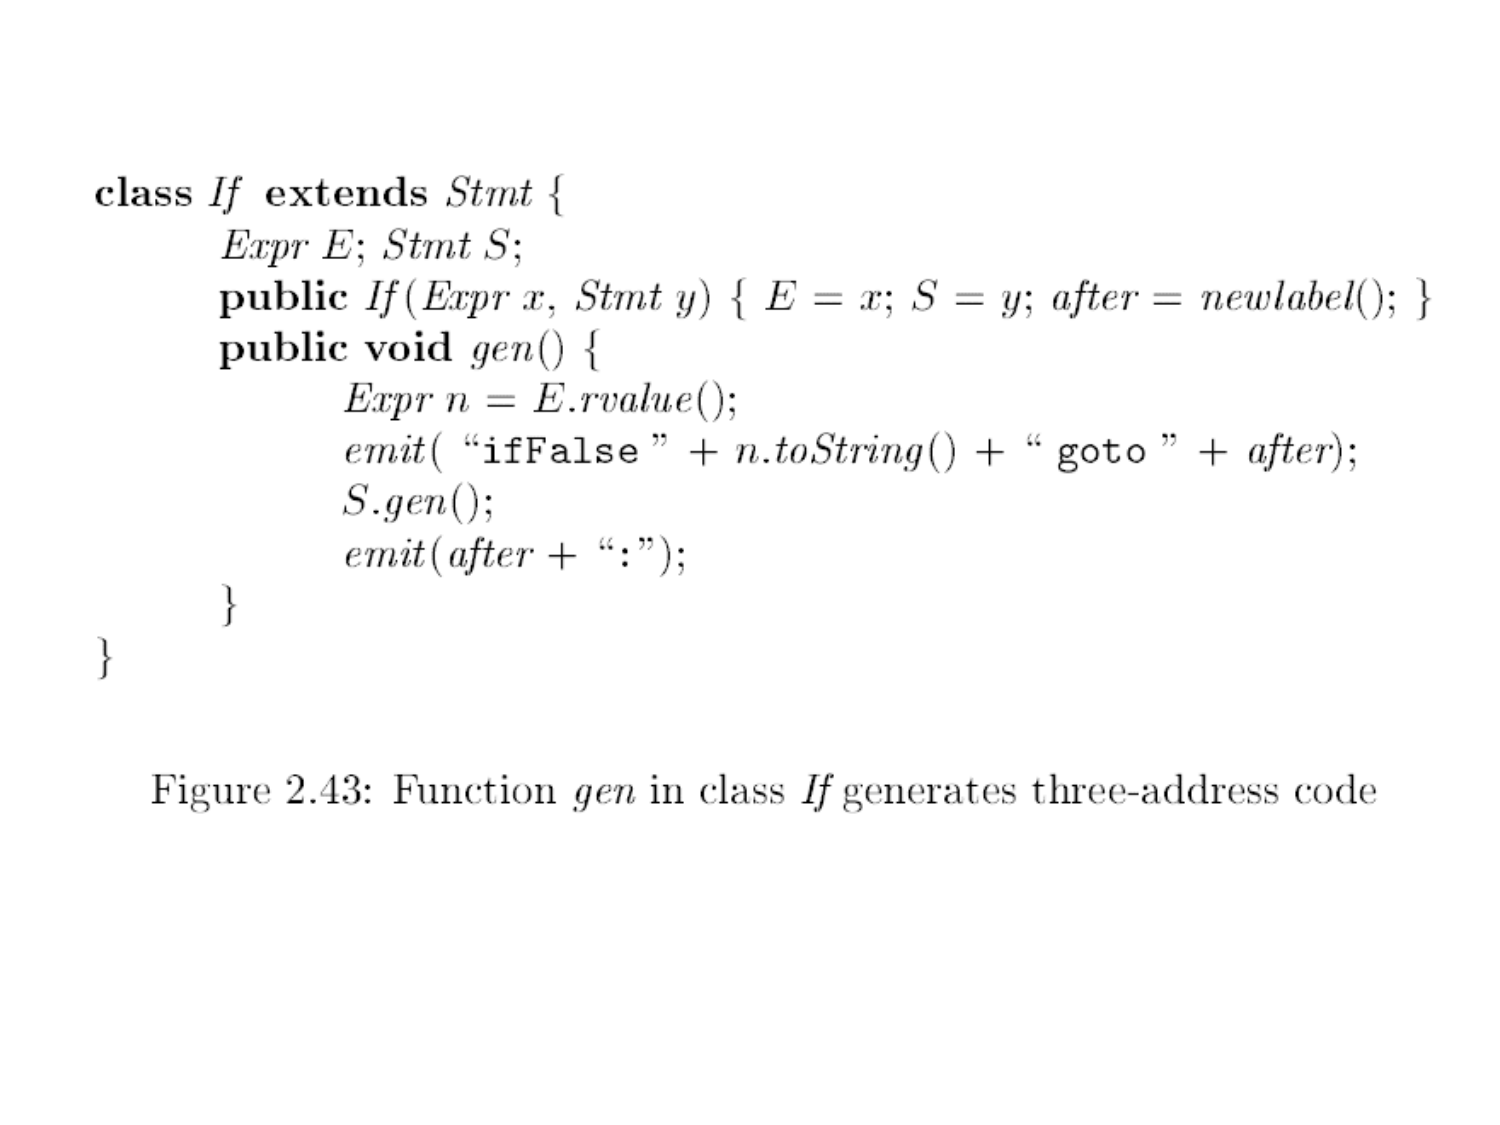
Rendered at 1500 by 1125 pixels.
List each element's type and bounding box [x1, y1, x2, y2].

picture [62, 162, 1442, 830]
